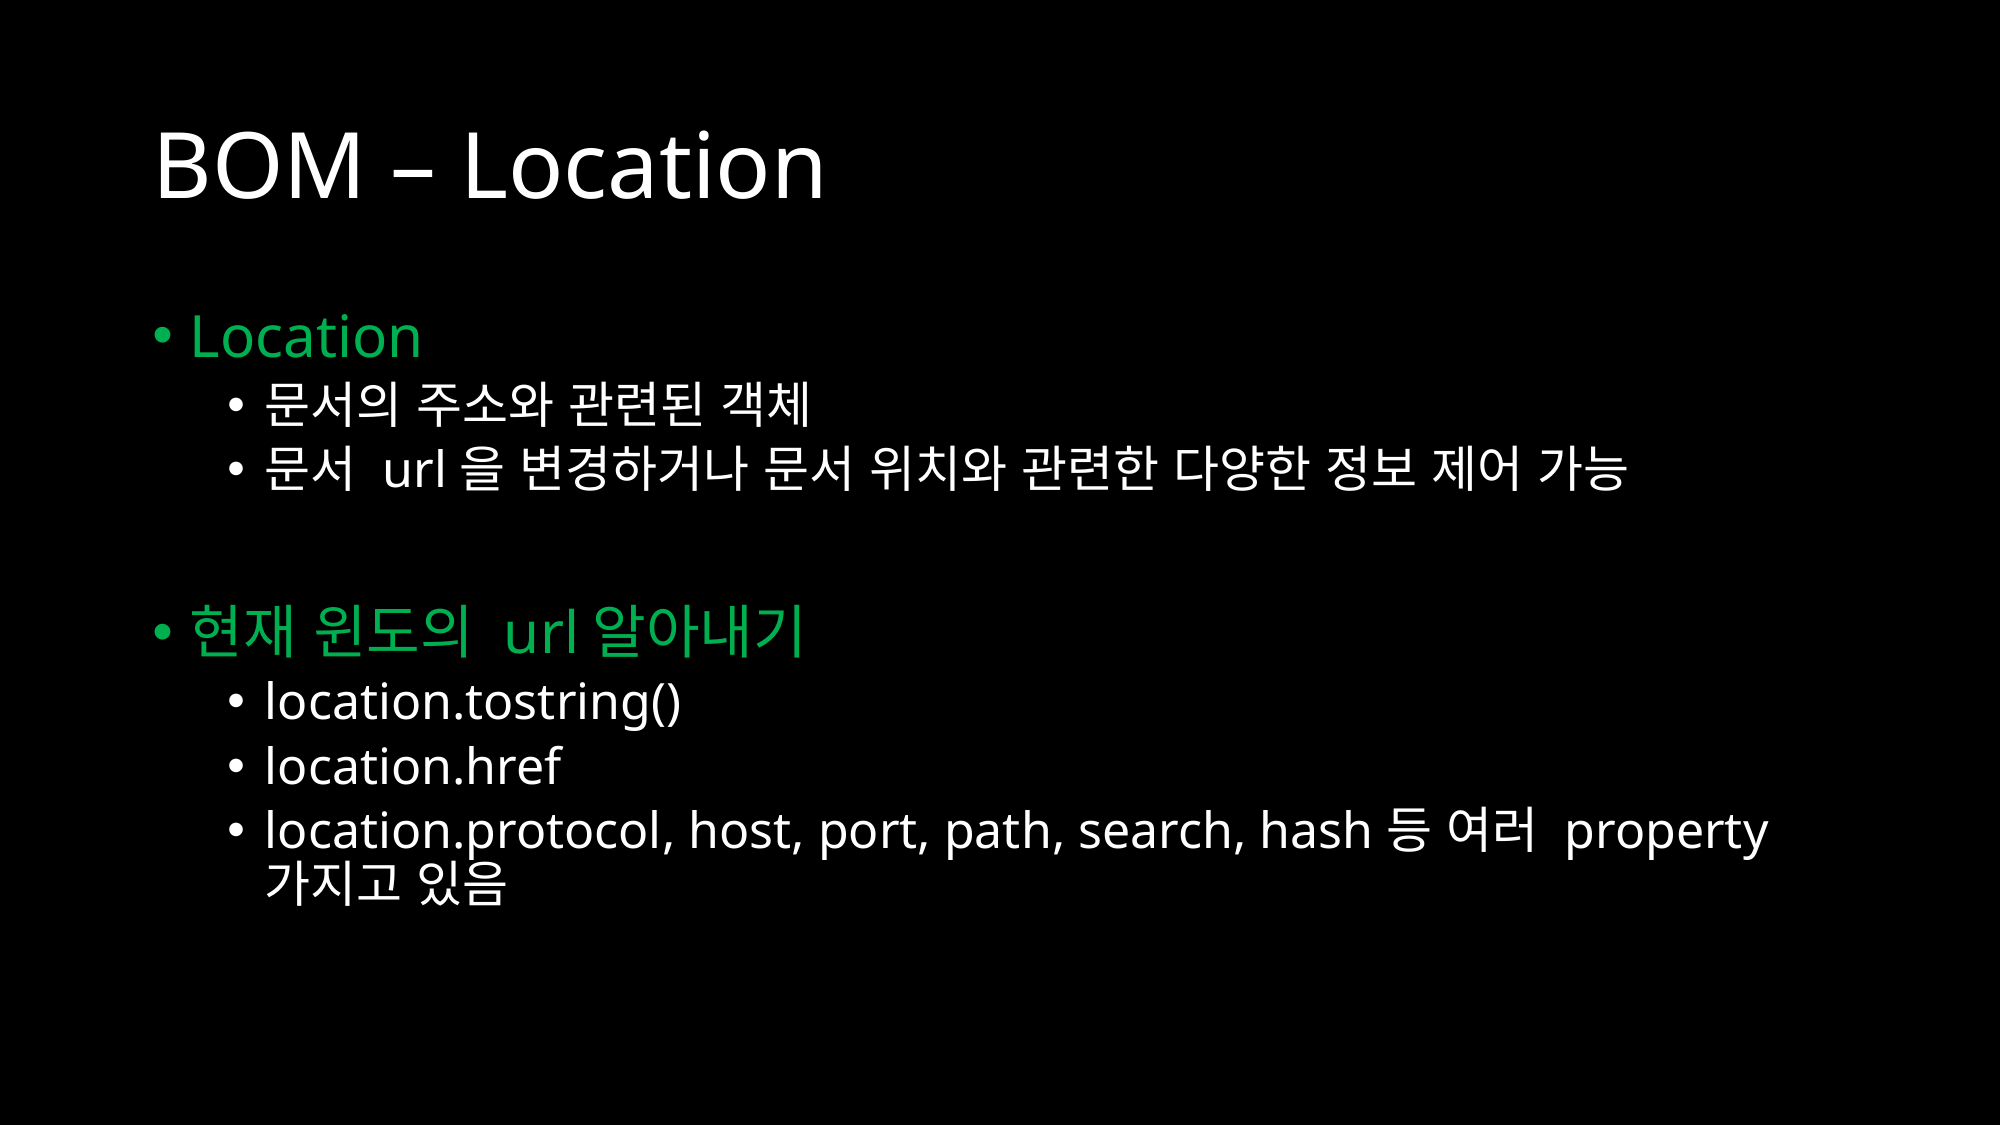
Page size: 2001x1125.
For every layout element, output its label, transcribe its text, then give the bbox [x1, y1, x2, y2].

list Location 문서의 주소와 관련된 객체 문서 url을 변경하거나 문서 위치와 관련한 다양한 정보 제어 가능 현재 윈도의 url알아내기 location.tostring() location.href location.protocol, host, port, path, search, hash등 여러 property 가지고 있음 [137, 299, 1863, 1014]
title BOM – Location [137, 59, 1863, 278]
